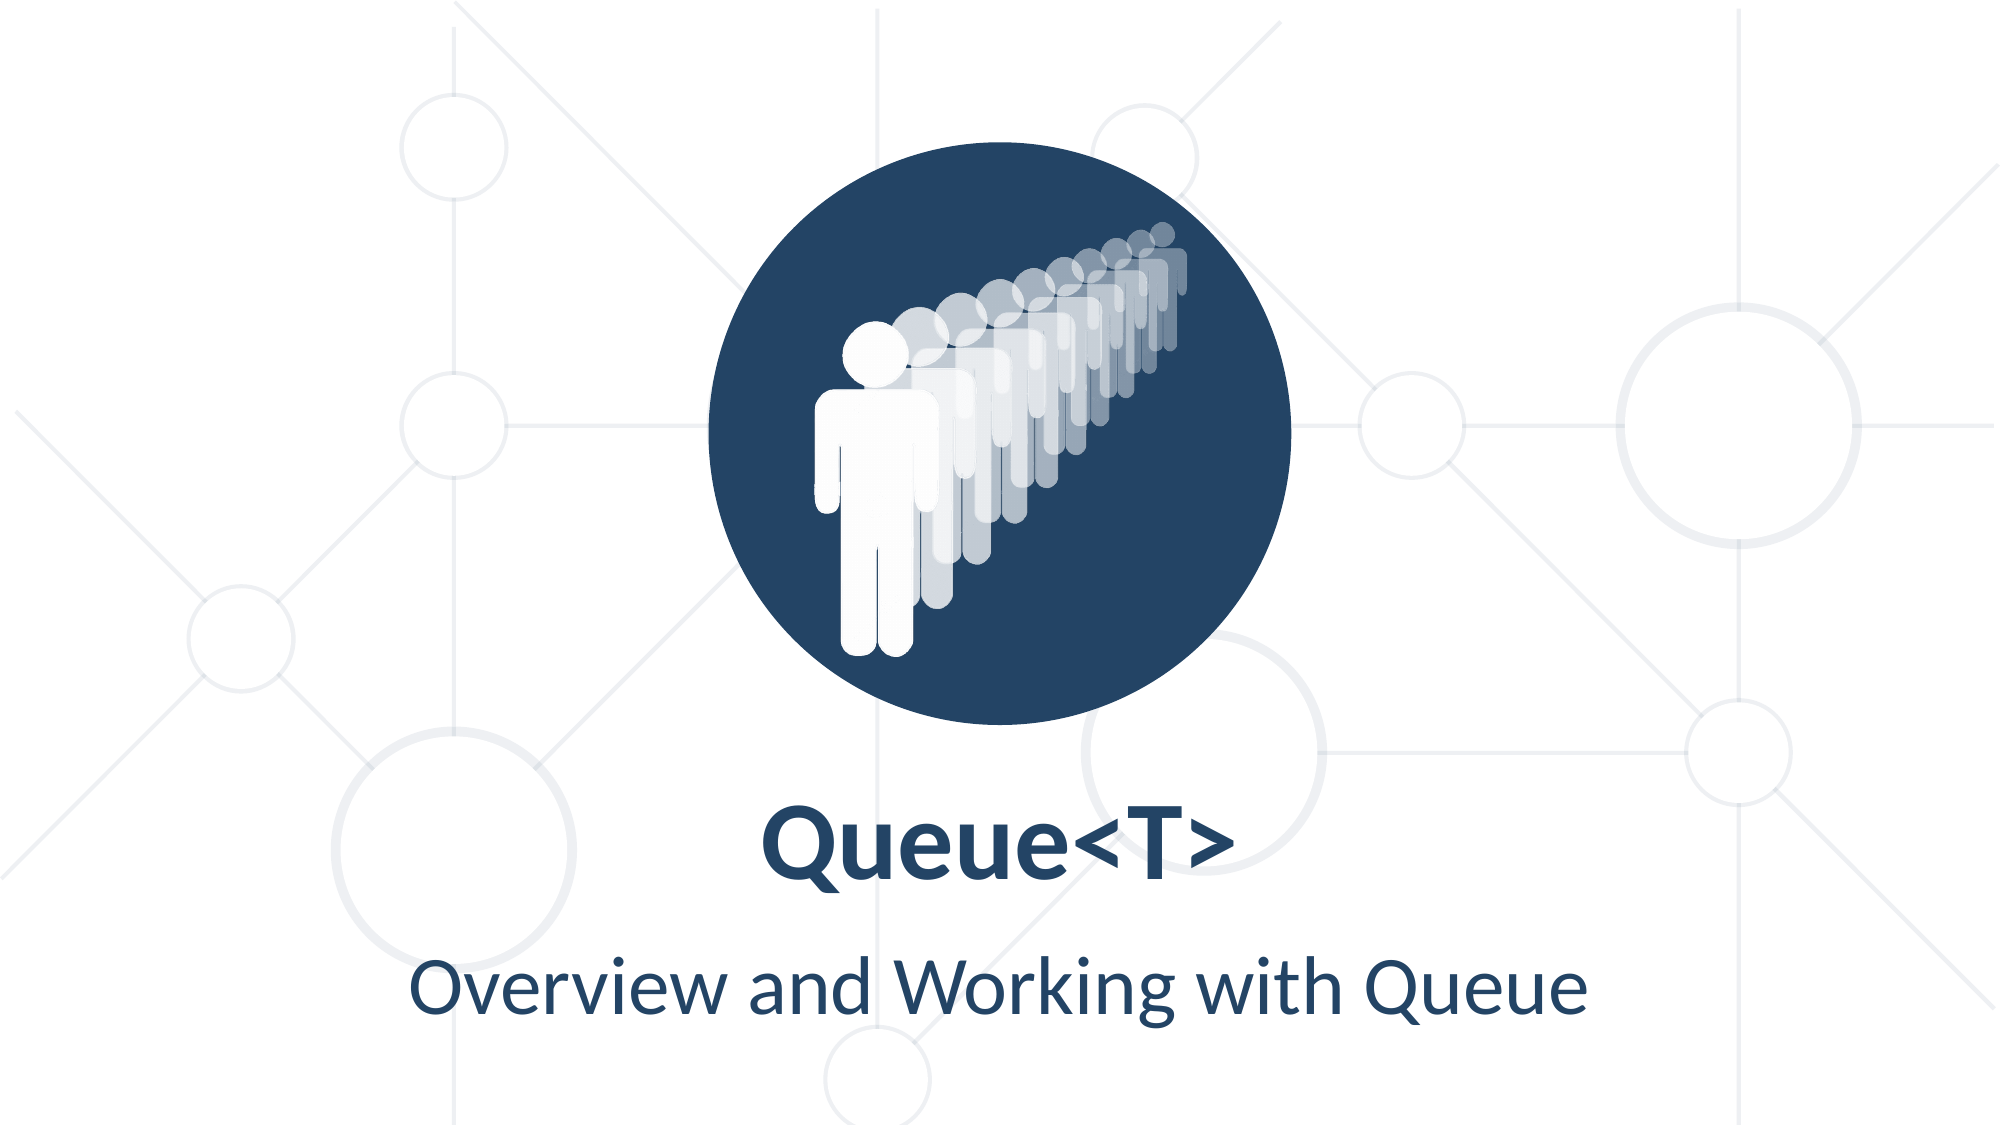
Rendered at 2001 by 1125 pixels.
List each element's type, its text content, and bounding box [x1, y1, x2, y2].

title Queue<T> [100, 771, 1900, 898]
picture [799, 212, 1208, 668]
subtitle Overview and Working with Queue [100, 916, 1900, 1043]
